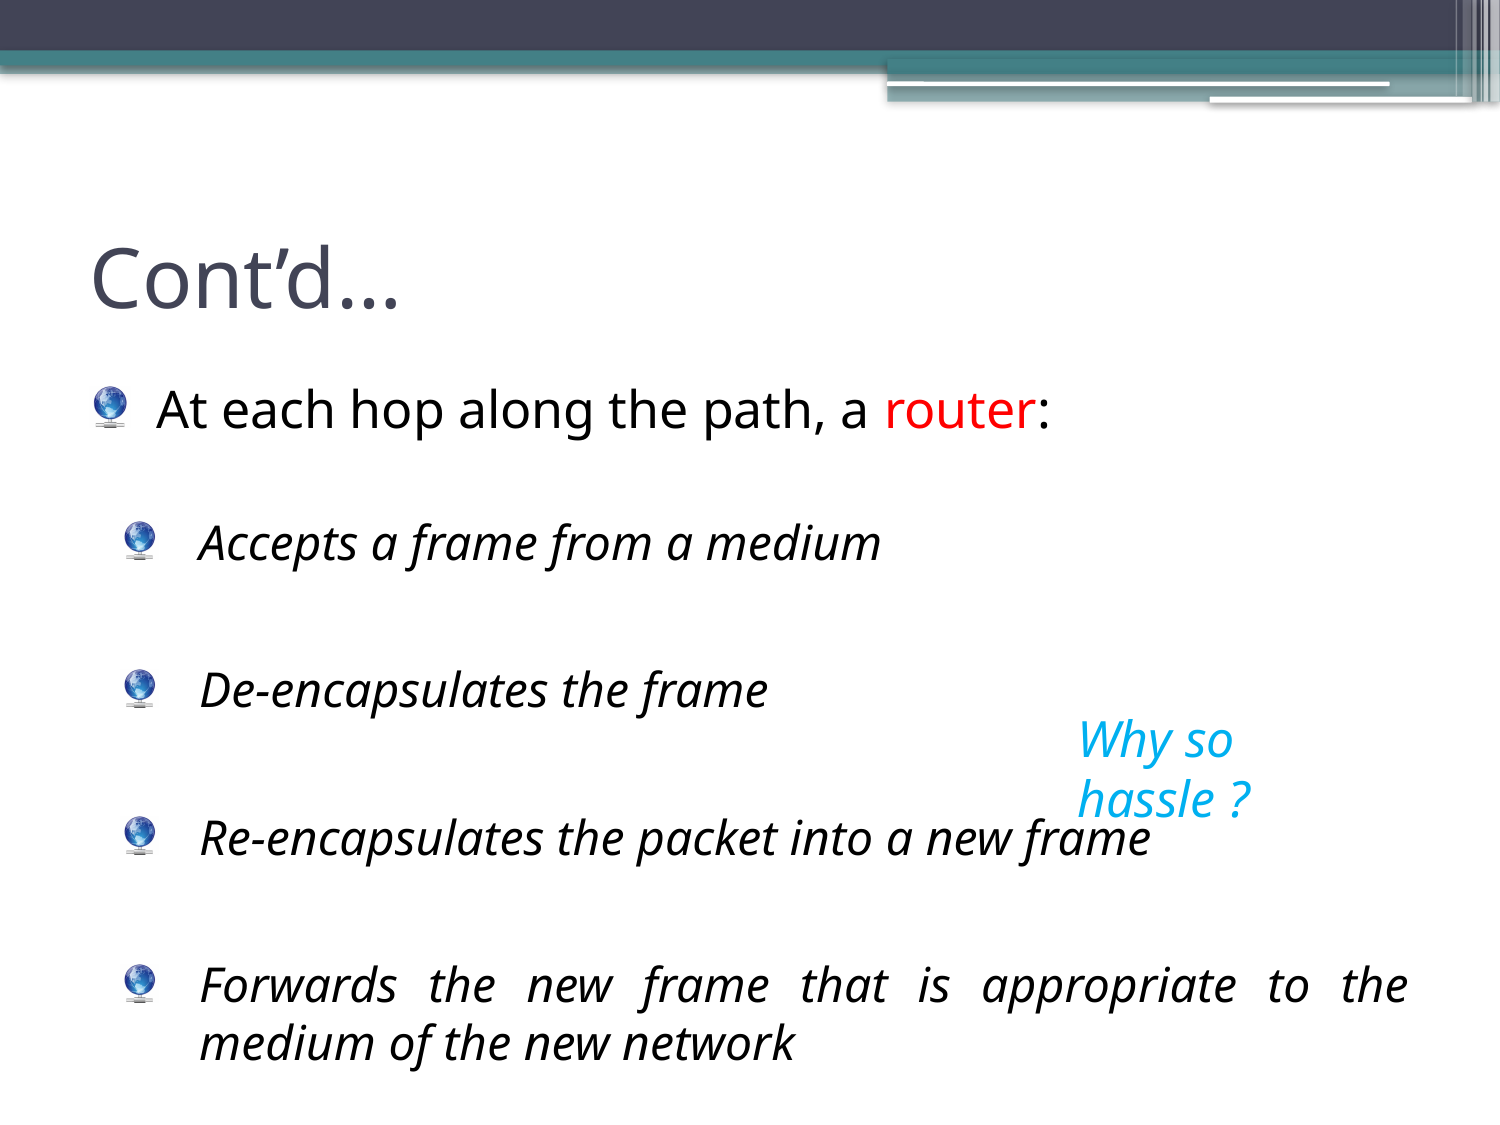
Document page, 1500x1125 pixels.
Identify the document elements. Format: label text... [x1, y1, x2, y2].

text_box Why so hassle ? [1062, 699, 1425, 835]
picture [120, 816, 159, 855]
picture [120, 669, 159, 708]
picture [120, 964, 159, 1003]
picture [120, 521, 159, 560]
title Cont’d… [75, 187, 1425, 363]
list At each hop along the path, a router: Accepts a frame from a medium De-encapsulates the frame Re-encapsulates the packet into a new frame Forwards the new frame that is appropriate to the medium of the new network [75, 368, 1425, 1079]
picture [89, 386, 131, 428]
